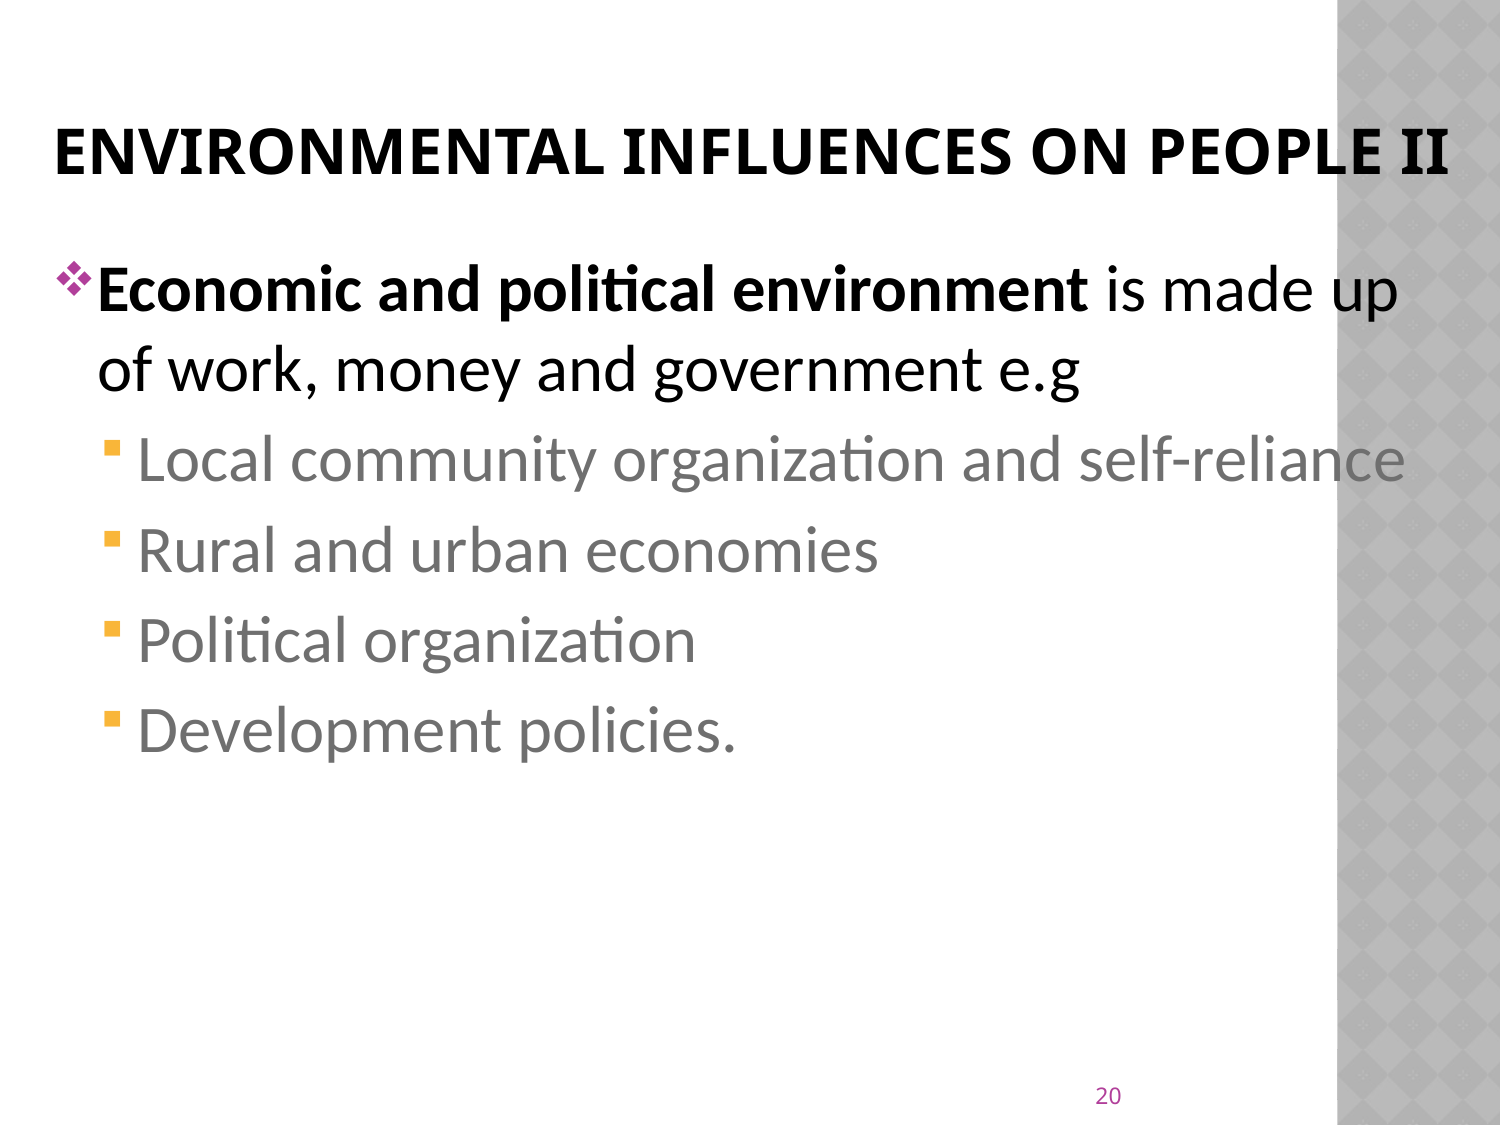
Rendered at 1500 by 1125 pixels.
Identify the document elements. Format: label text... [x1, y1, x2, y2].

slide_number 20 [1025, 1075, 1122, 1113]
list Economic and political environment is made up of work, money and government e.g Local community organization and self-reliance Rural and urban economies Political organization Development policies. [37, 237, 1466, 1088]
title Environmental influences on people II [37, 37, 1466, 188]
